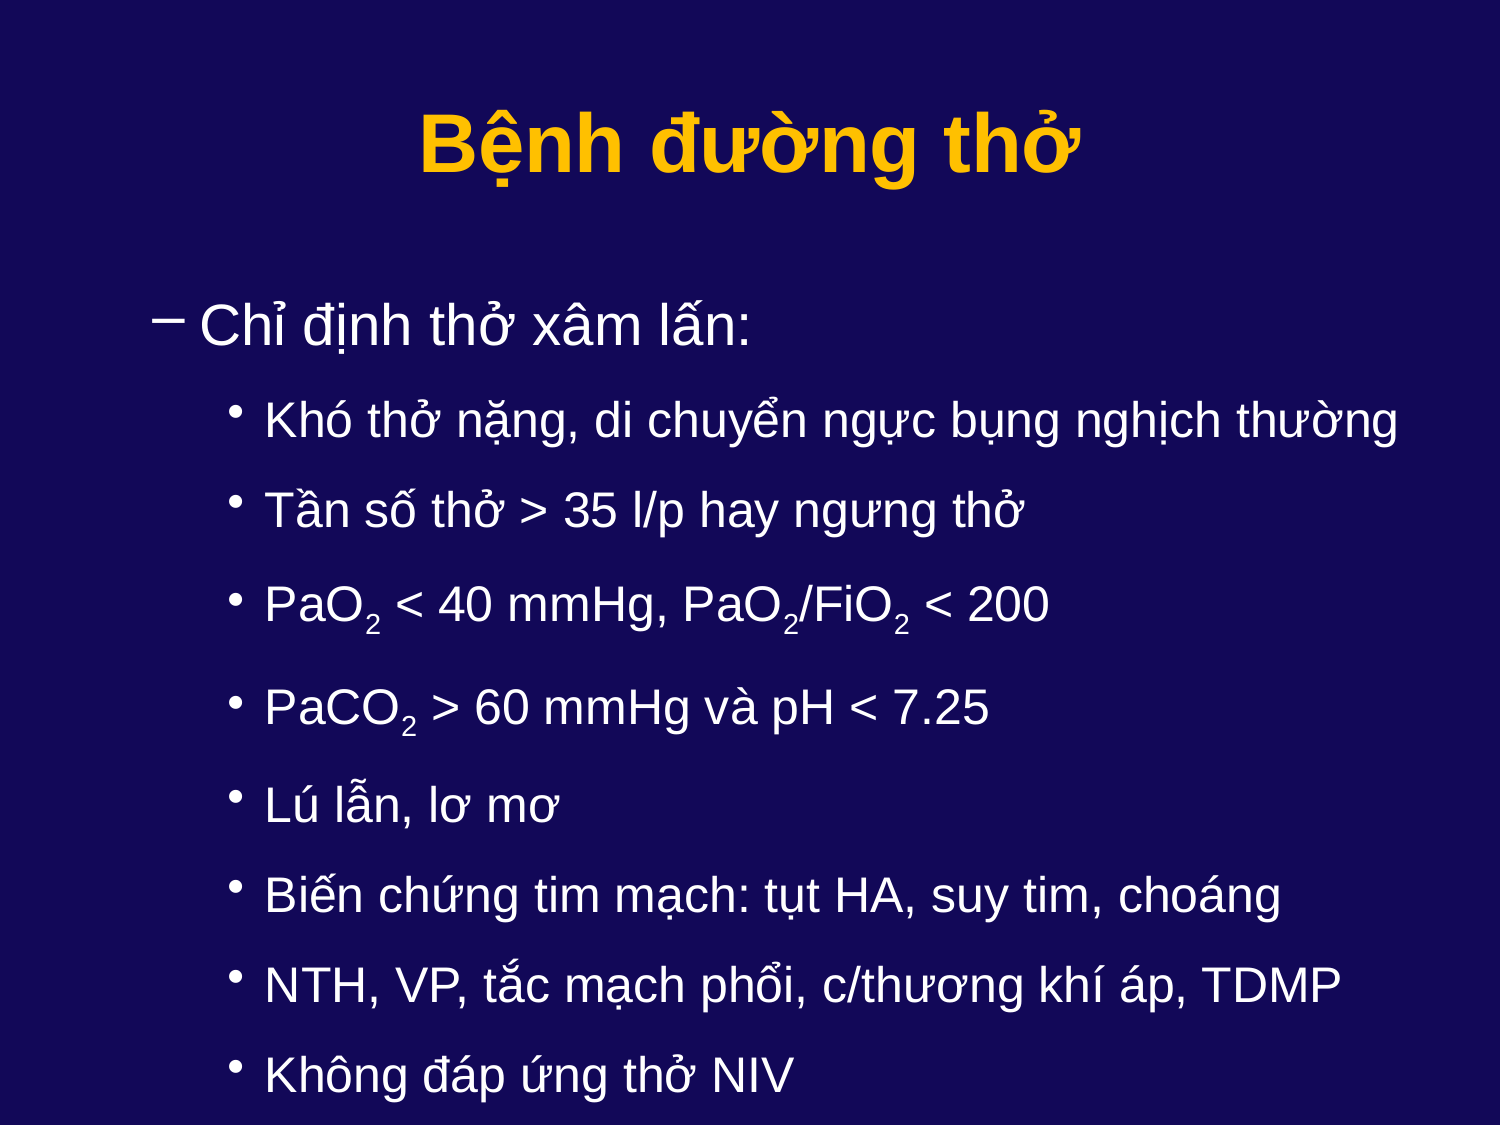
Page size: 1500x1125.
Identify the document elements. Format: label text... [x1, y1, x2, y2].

title Bệnh đường thở [74, 44, 1426, 233]
list Chỉ định thở xâm lấn: Khó thở nặng, di chuyển ngực bụng nghịch thường Tần số thở > 35 l/p hay ngưng thở PaO2 < 40 mmHg, PaO2/FiO2 < 200 PaCO2 > 60 mmHg và pH < 7.25 Lú lẫn, lơ mơ Biến chứng tim mạch: tụt HA, suy tim, choáng NTH, VP, tắc mạch phổi, c/thương khí áp, TDMP Không đáp ứng thở NIV [62, 244, 1438, 988]
